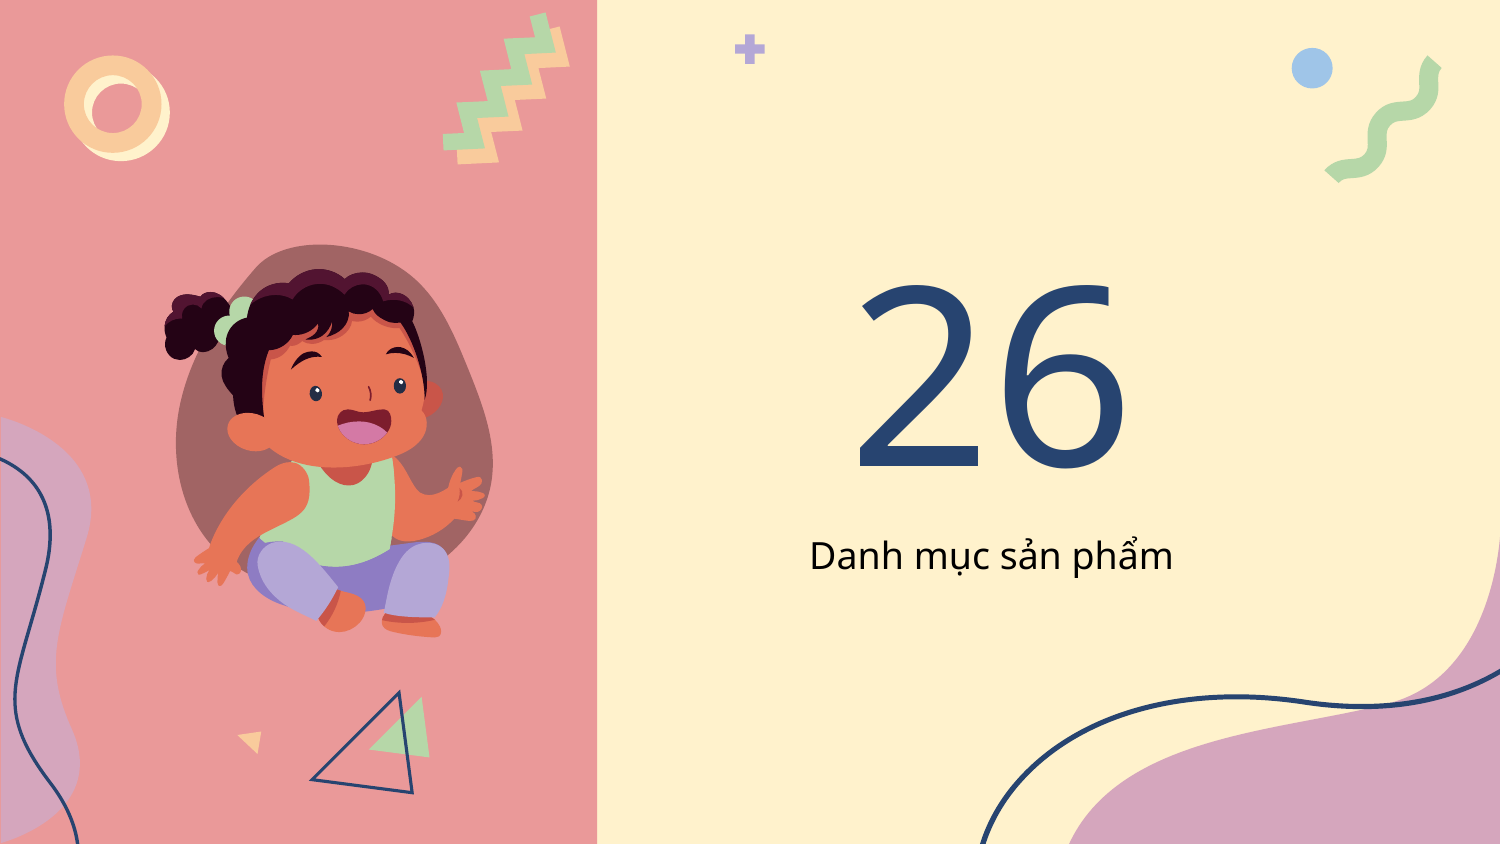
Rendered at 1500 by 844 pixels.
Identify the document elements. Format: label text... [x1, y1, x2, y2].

title 26 [602, 230, 1381, 504]
list Danh mục sản phẩm [602, 517, 1381, 591]
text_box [162, 244, 498, 638]
